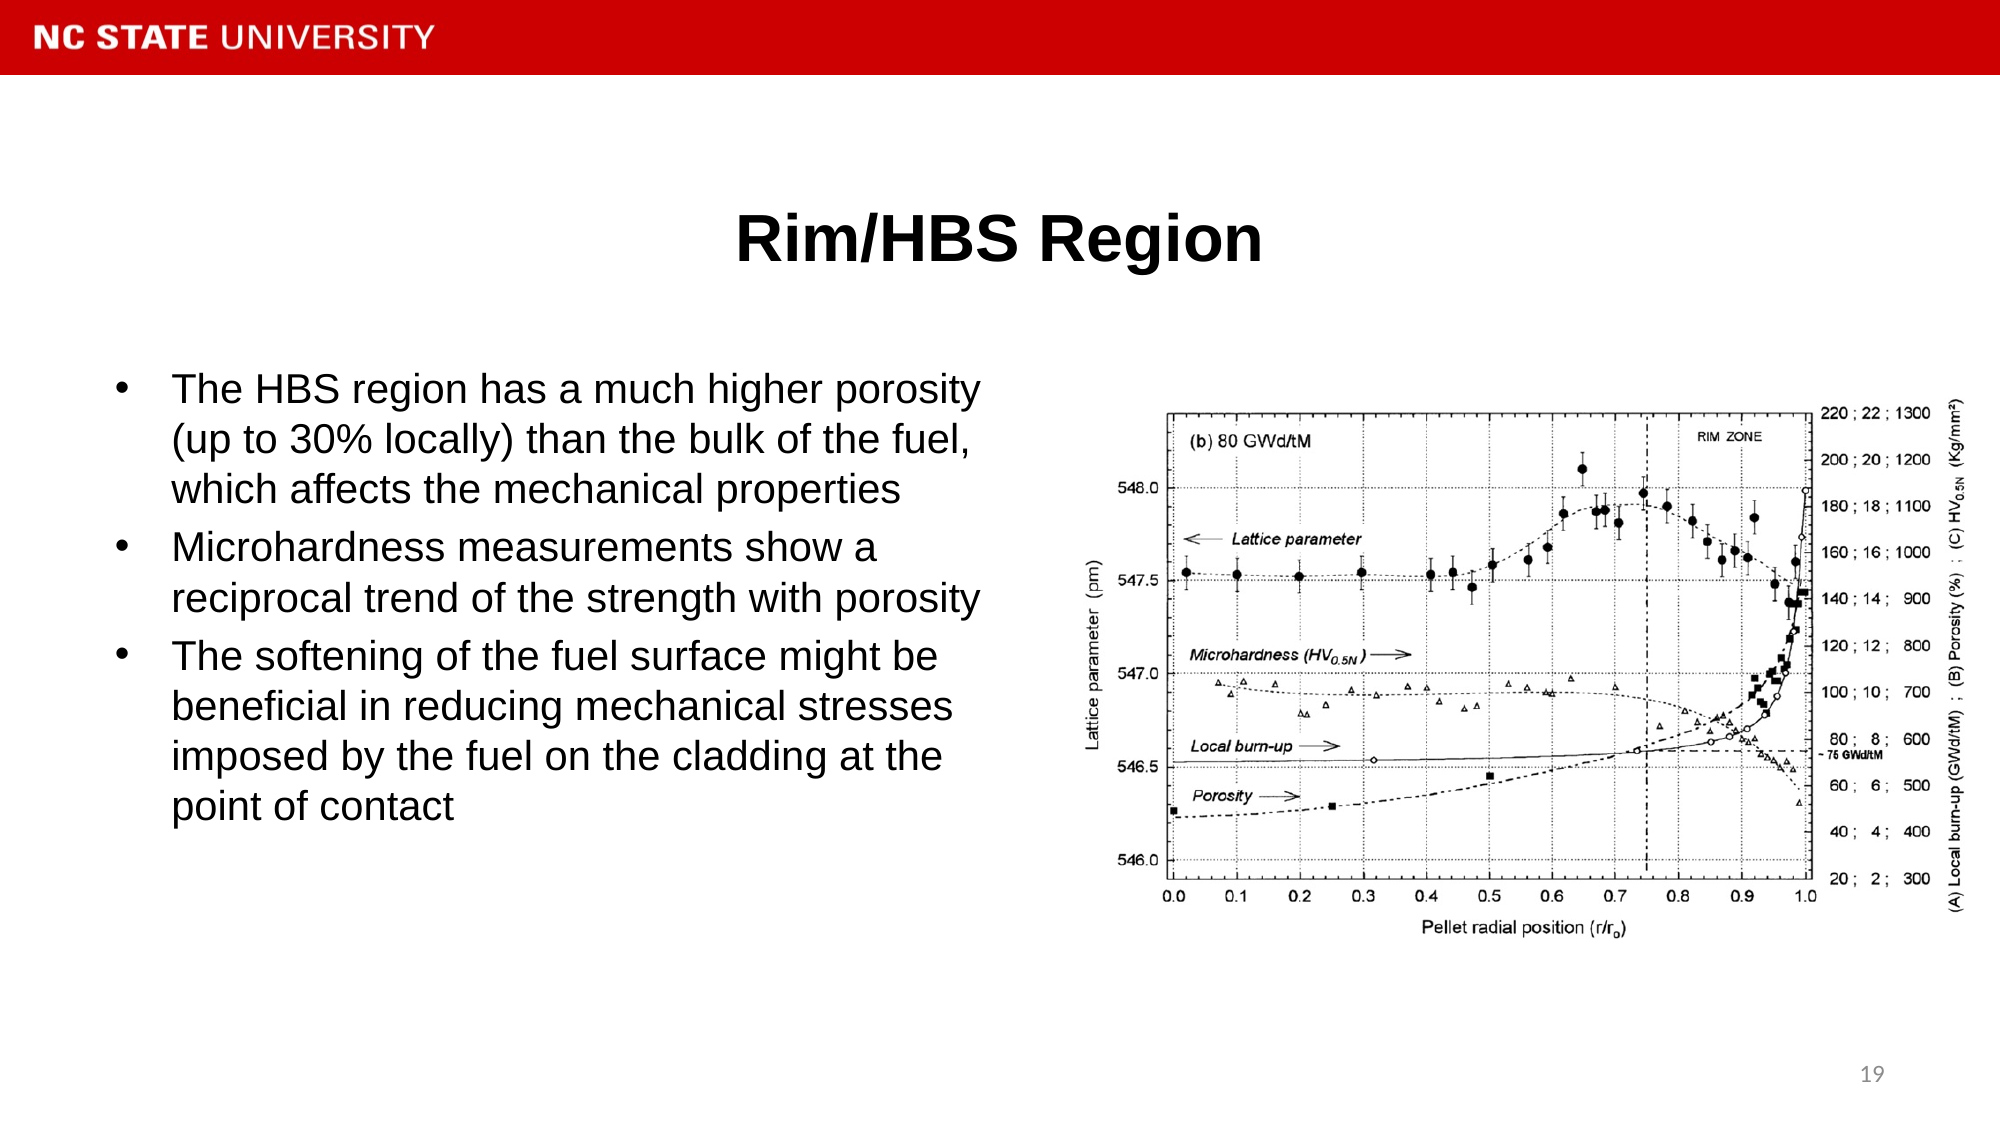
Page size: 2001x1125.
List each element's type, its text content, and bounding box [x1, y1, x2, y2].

list The HBS region has a much higher porosity (up to 30% locally) than the bulk of the fuel, which affects the mechanical properties Microhardness measurements show a reciprocal trend of the strength with porosity The softening of the fuel surface might be beneficial in reducing mechanical stresses imposed by the fuel on the cladding at the point of contact [99, 354, 1029, 1005]
picture [0, 0, 2000, 75]
slide_number 19 [1433, 1042, 1900, 1103]
picture [1082, 397, 1965, 939]
title Rim/HBS Region [99, 147, 1900, 323]
